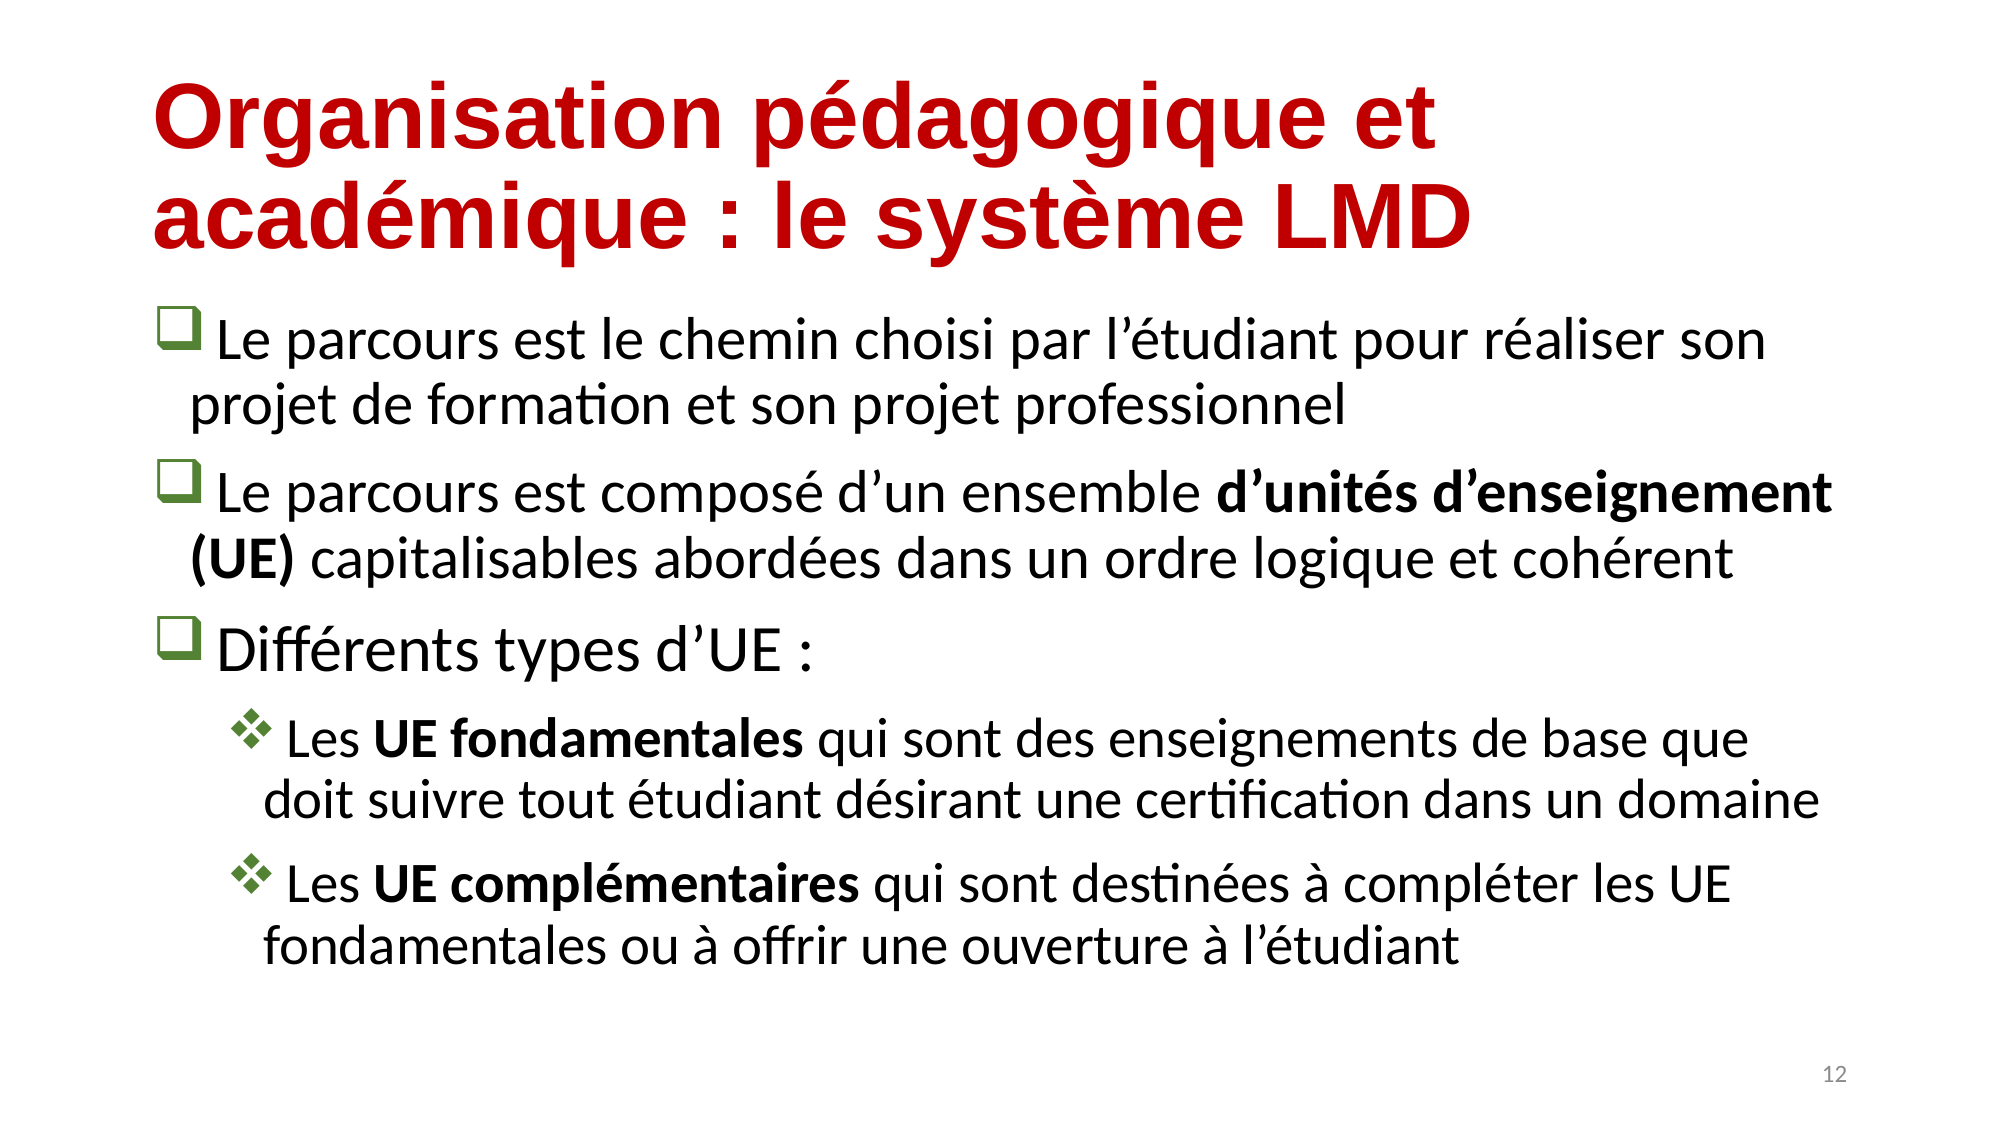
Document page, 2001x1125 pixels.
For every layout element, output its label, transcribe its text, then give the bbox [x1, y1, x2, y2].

slide_number 12 [1412, 1042, 1863, 1103]
title Organisation pédagogique et académique : le système LMD [137, 59, 1863, 278]
list Le parcours est le chemin choisi par l’étudiant pour réaliser son projet de formation et son projet professionnel Le parcours est composé d’un ensemble d’unités d’enseignement (UE) capitalisables abordées dans un ordre logique et cohérent Différents types d’UE : Les UE fondamentales qui sont des enseignements de base que doit suivre tout étudiant désirant une certification dans un domaine Les UE complémentaires qui sont destinées à compléter les UE fondamentales ou à offrir une ouverture à l’étudiant [137, 299, 1863, 1079]
